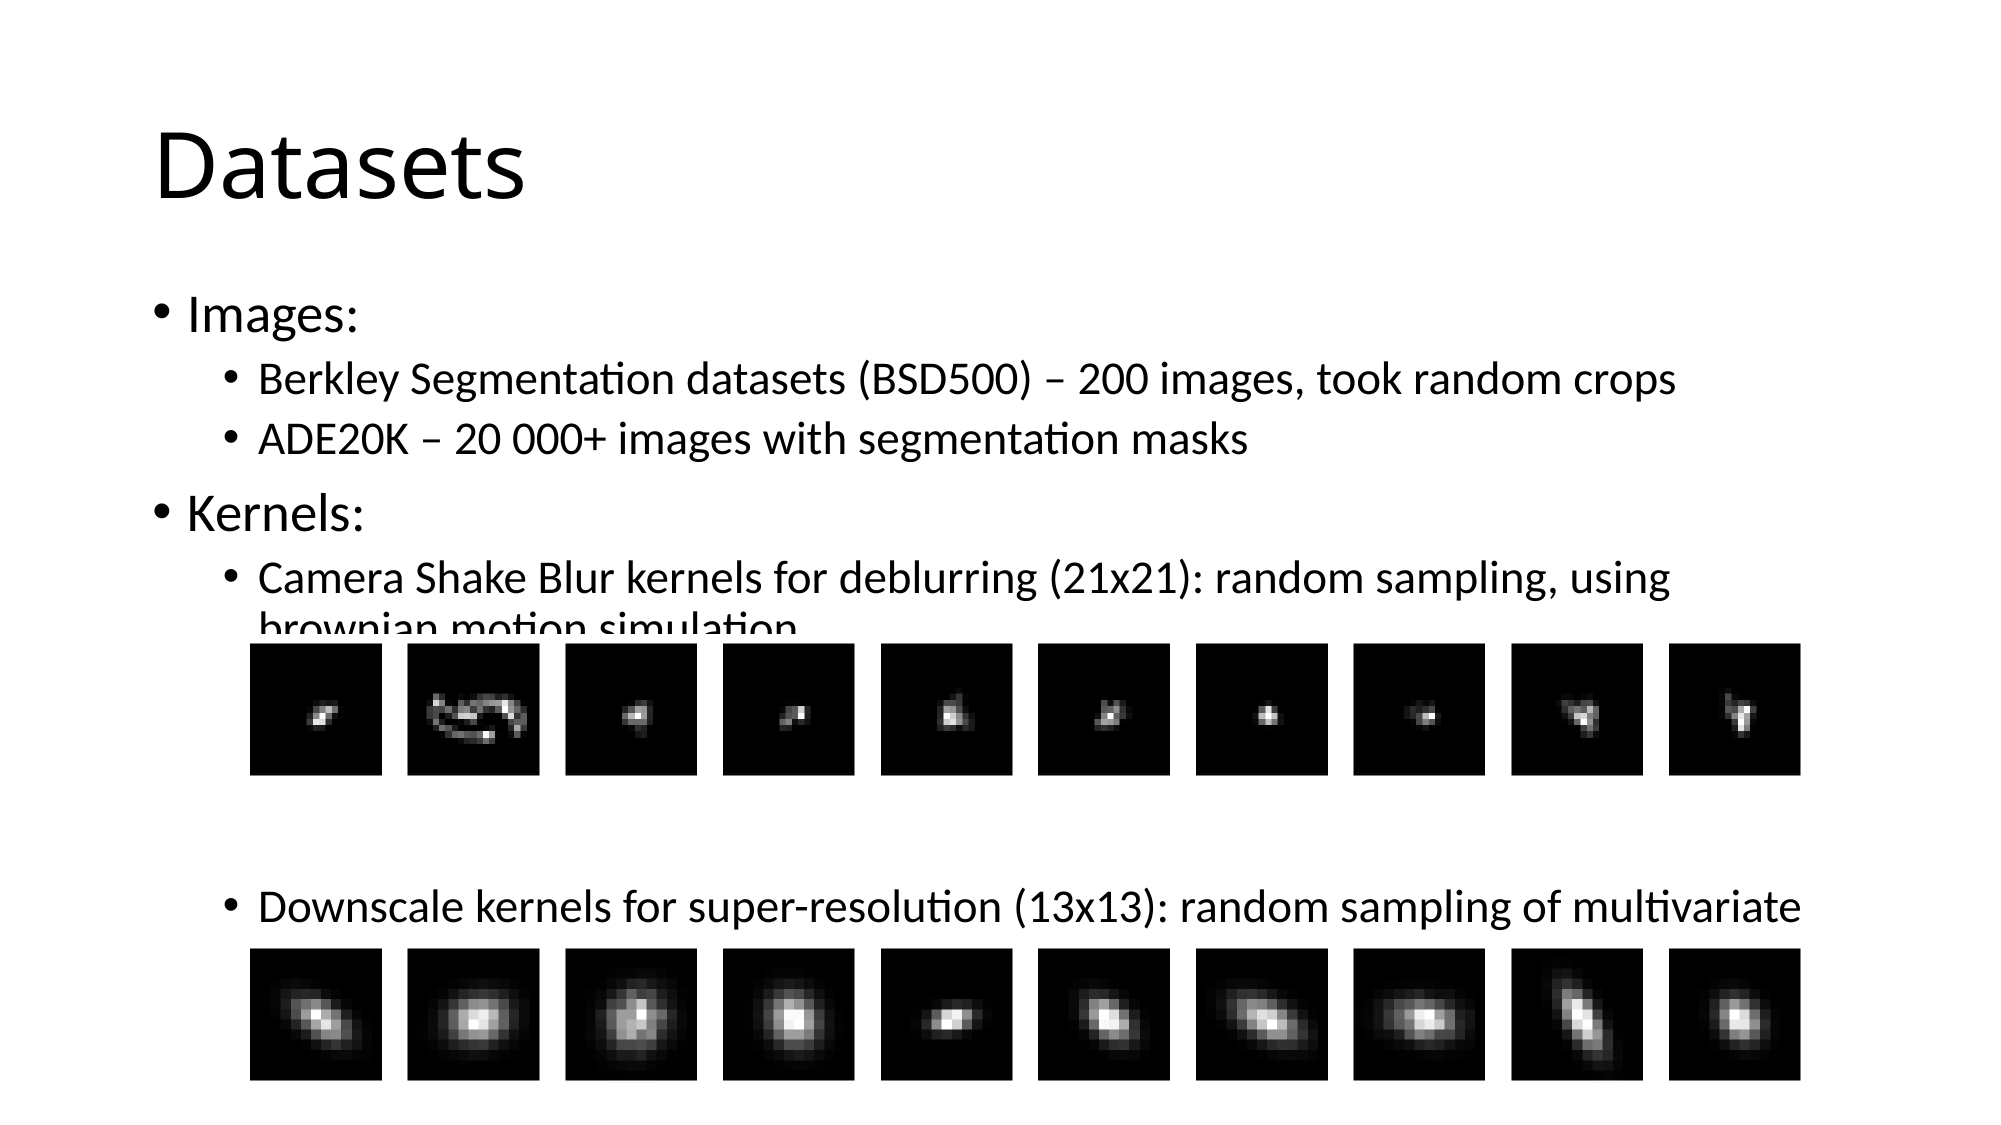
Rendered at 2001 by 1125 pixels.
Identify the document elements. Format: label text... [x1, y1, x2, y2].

picture [185, 634, 1814, 782]
picture [0, 931, 2000, 1095]
title Datasets [137, 59, 1863, 277]
list Images: Berkley Segmentation datasets (BSD500) – 200 images, took random crops ADE20K – 20 000+ images with segmentation masks Kernels: Camera Shake Blur kernels for deblurring (21x21): random sampling, using brownian motion simulation Downscale kernels for super-resolution (13x13): random sampling of multivariate Gaussian kernels [137, 277, 1863, 931]
